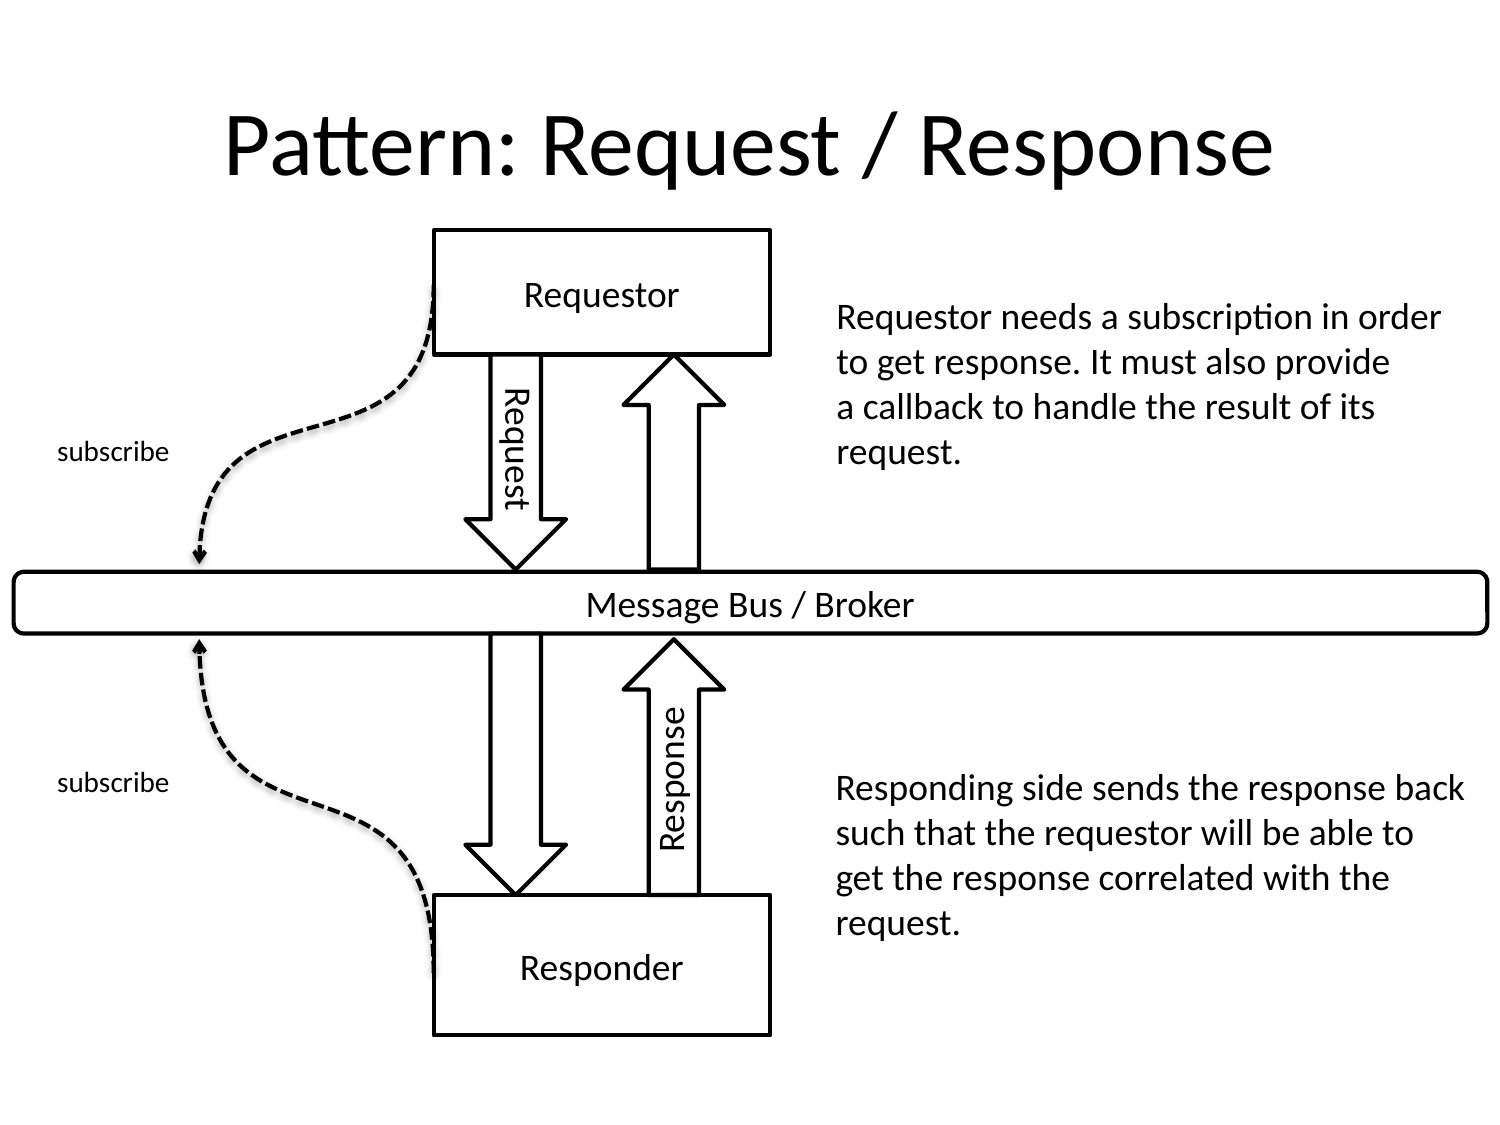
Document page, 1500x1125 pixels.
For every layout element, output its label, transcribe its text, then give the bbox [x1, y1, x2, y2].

text_box [621, 352, 727, 572]
text_box [463, 631, 569, 898]
text_box Requestor [432, 228, 772, 357]
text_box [42, 638, 434, 974]
text_box Message Bus / Broker [11, 569, 1490, 636]
text_box Responding side sends the response back such that the requestor will be able to get the response correlated with the request. [820, 755, 1482, 951]
text_box Response [621, 637, 727, 898]
text_box Responder [432, 893, 772, 1037]
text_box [42, 284, 434, 565]
text_box Requestor needs a subscription in order to get response. It must also provide a callback to handle the result of its request. [821, 284, 1458, 480]
title Pattern: Request / Response [75, 45, 1425, 233]
text_box Request [463, 352, 569, 569]
